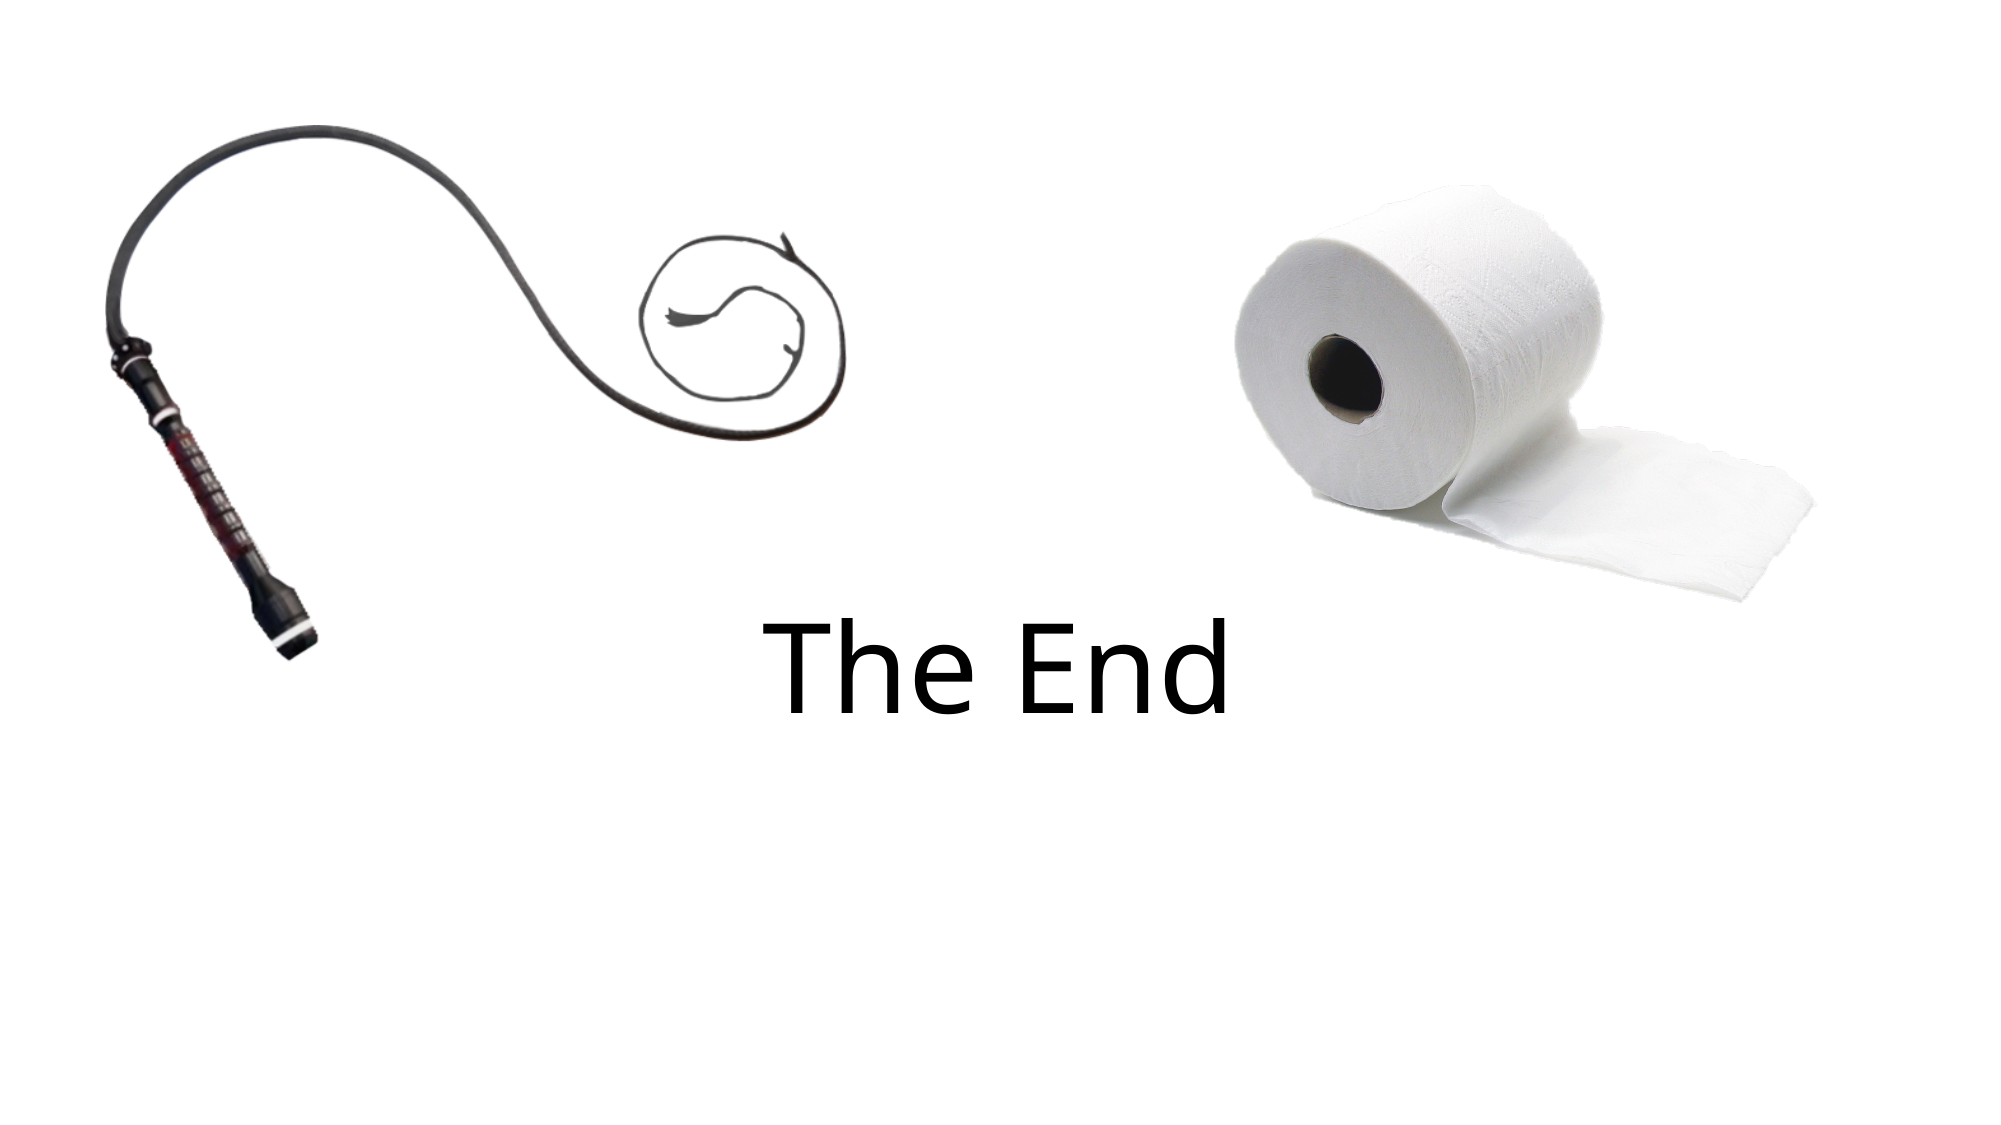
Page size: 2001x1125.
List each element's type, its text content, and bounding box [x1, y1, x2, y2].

picture [105, 125, 847, 663]
picture [1181, 125, 1898, 663]
title The End [136, 280, 1862, 749]
